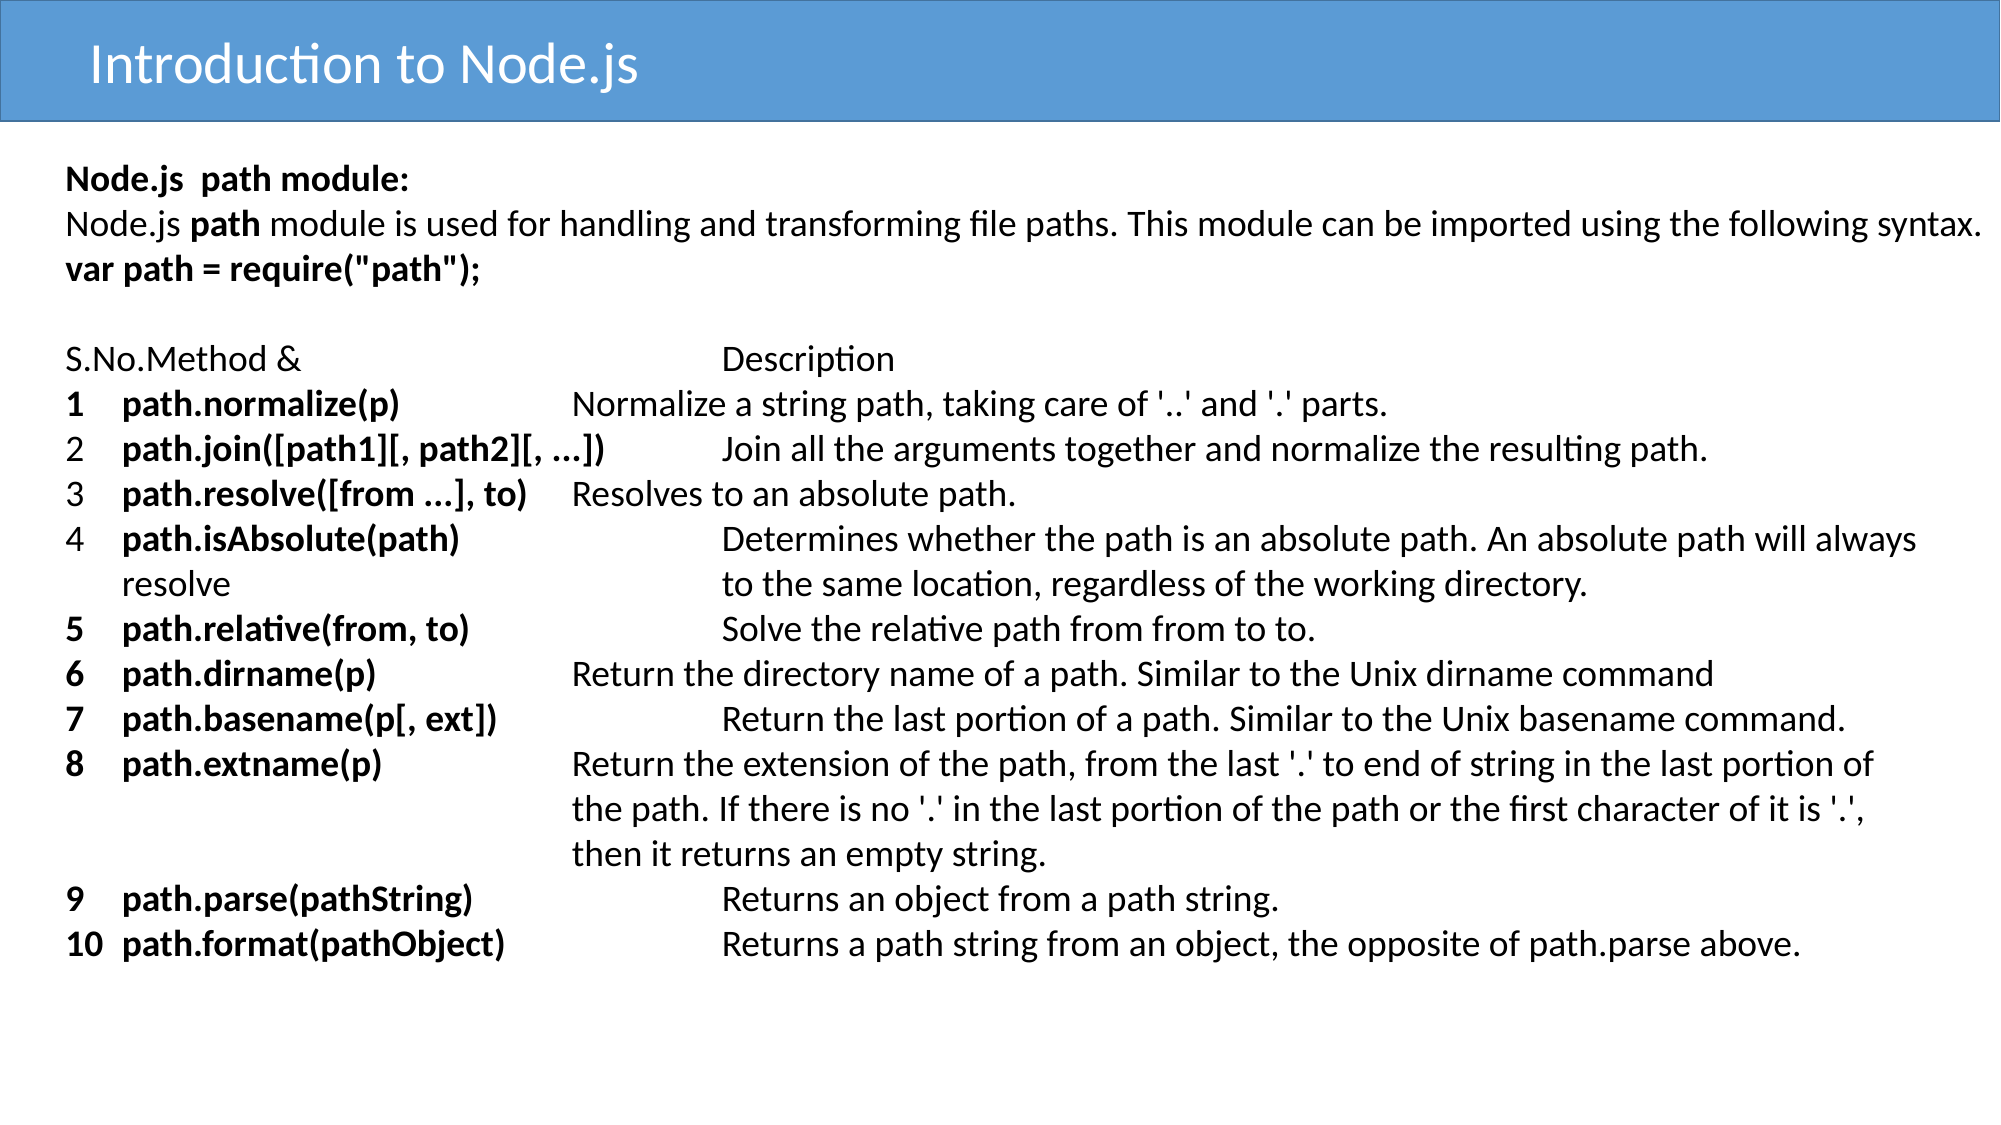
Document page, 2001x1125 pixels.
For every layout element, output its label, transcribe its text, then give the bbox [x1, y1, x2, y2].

text_box Node.js path module: Node.js path module is used for handling and transforming file paths. This module can be imported using the following syntax. var path = require("path"); S.No.Method & Description 1 path.normalize(p) Normalize a string path, taking care of '..' and '.' parts. 2 path.join([path1][, path2][, ...]) Join all the arguments together and normalize the resulting path. 3 path.resolve([from ...], to) Resolves to an absolute path. 4 path.isAbsolute(path) Determines whether the path is an absolute path. An absolute path will always resolve to the same location, regardless of the working directory. path.relative(from, to) Solve the relative path from from to to. path.dirname(p) Return the directory name of a path. Similar to the Unix dirname command path.basename(p[, ext]) Return the last portion of a path. Similar to the Unix basename command. path.extname(p) Return the extension of the path, from the last '.' to end of string in the last portion of the path. If there is no '.' in the last portion of the path or the first character of it is '.', then it returns an empty string. path.parse(pathString) Returns an object from a path string. path.format(pathObject) Returns a path string from an object, the opposite of path.parse above. [50, 230, 2000, 1061]
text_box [0, 0, 2000, 230]
